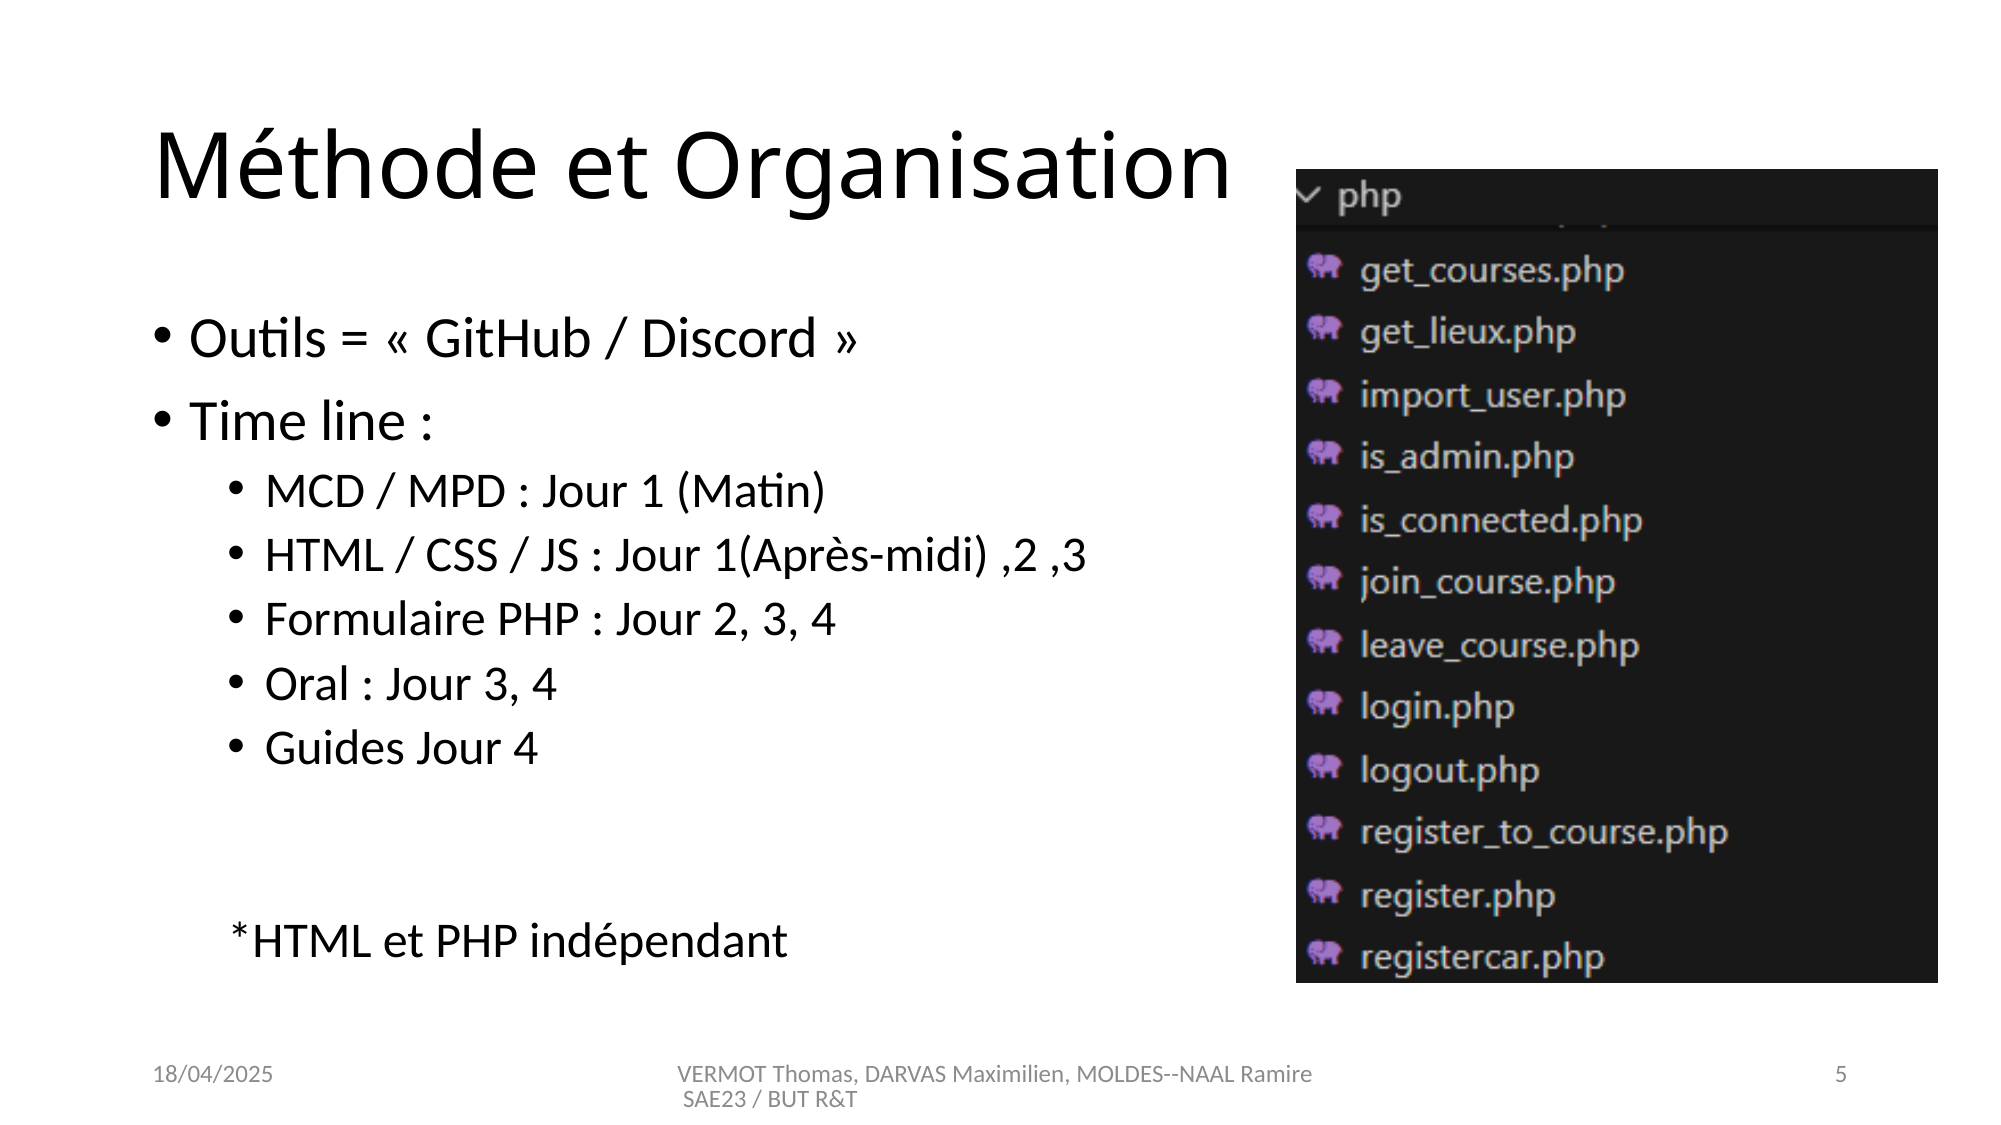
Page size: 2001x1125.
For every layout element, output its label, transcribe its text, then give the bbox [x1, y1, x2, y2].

slide_number 5 [1412, 1042, 1863, 1103]
picture [1296, 169, 1938, 983]
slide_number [137, 1042, 588, 1103]
list Outils = « GitHub / Discord » Time line : MCD / MPD : Jour 1 (Matin) HTML / CSS / JS : Jour 1(Après-midi) ,2 ,3 Formulaire PHP : Jour 2, 3, 4 Oral : Jour 3, 4 Guides Jour 4 *HTML et PHP indépendant [137, 299, 1863, 1014]
title Méthode et Organisation [137, 59, 1863, 278]
footer VERMOT Thomas, DARVAS Maximilien, MOLDES--NAAL Ramire SAE23 / BUT R&T [662, 1042, 1338, 1103]
